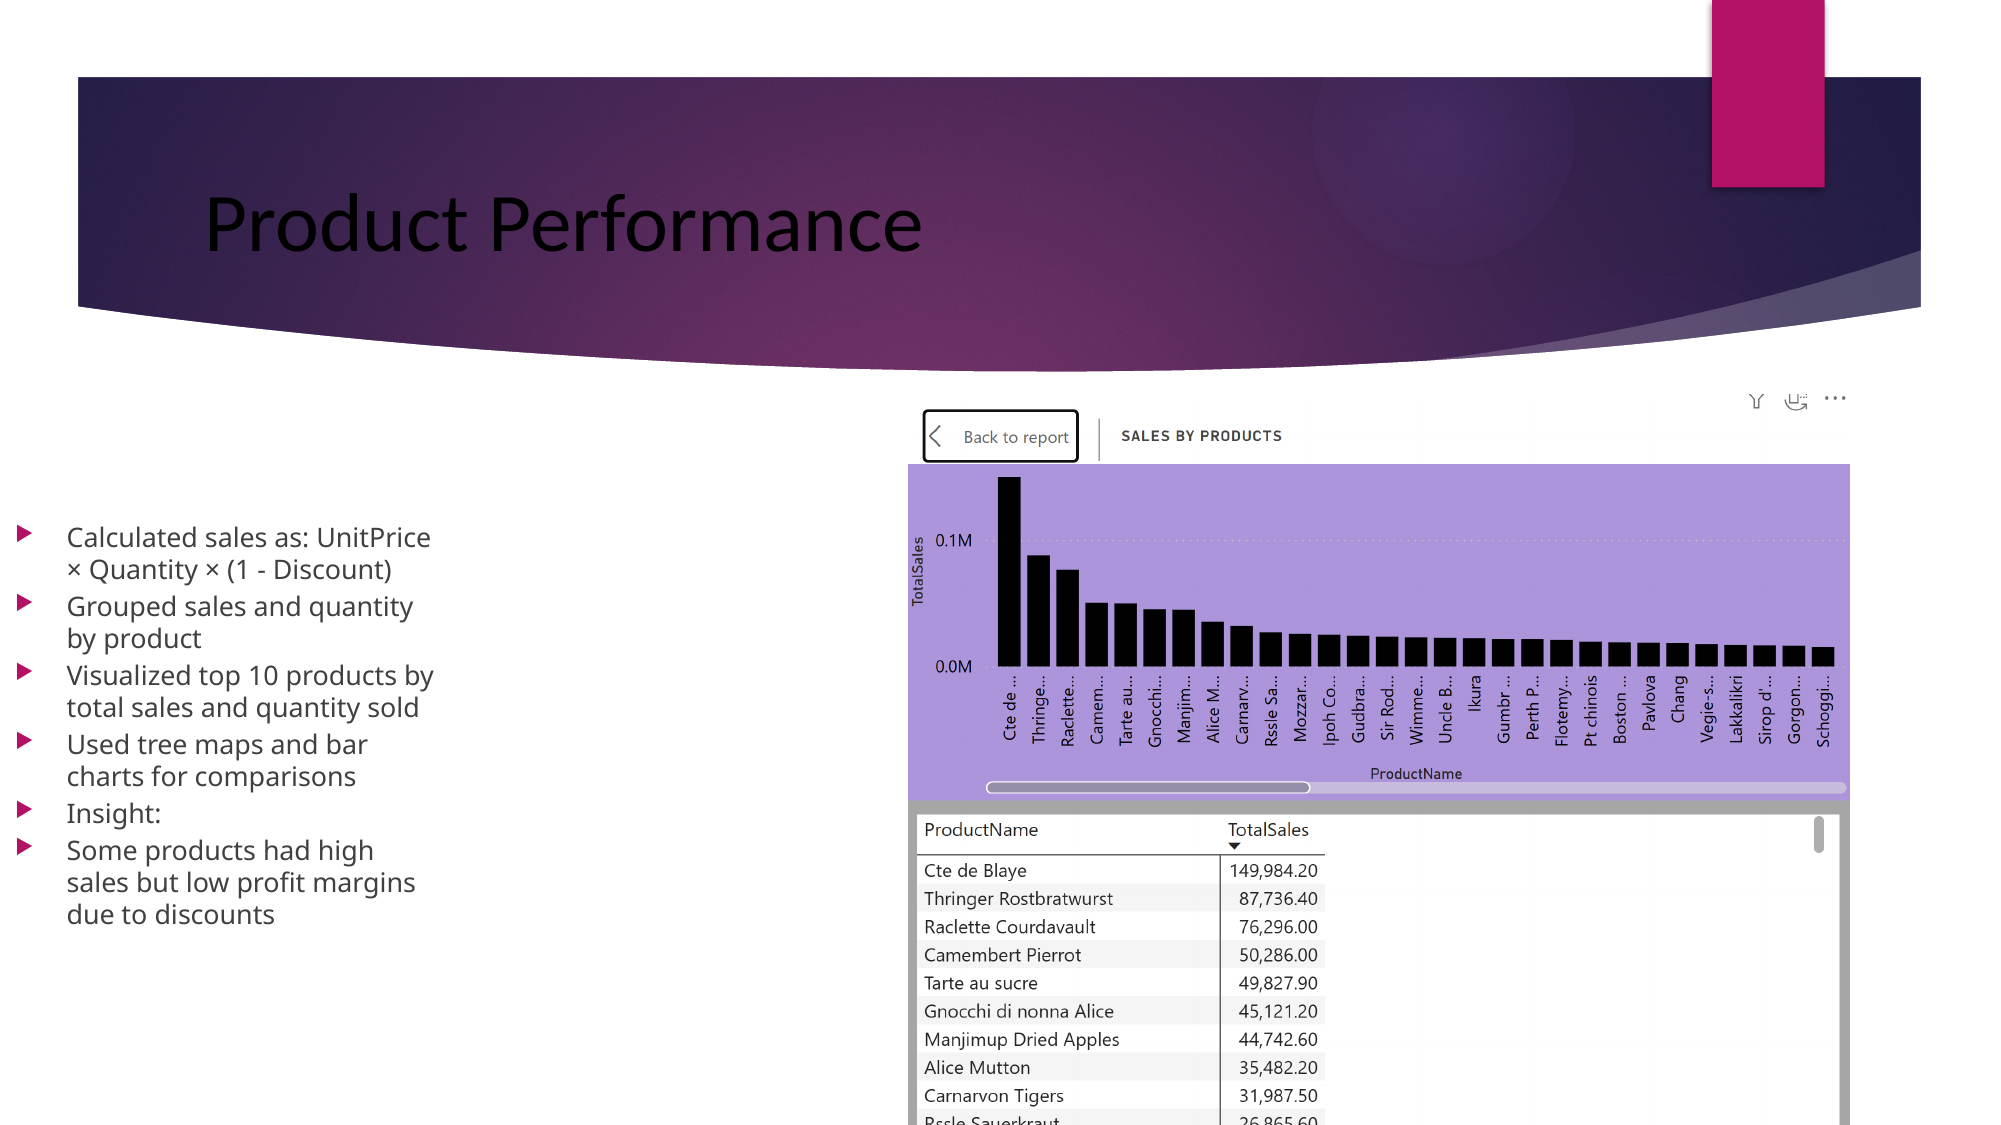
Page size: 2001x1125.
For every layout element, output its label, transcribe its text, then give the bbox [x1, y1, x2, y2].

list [907, 394, 1850, 1125]
title Product Performance [189, 159, 1627, 276]
list Calculated sales as: UnitPrice × Quantity × (1 - Discount) Grouped sales and quantity by product Visualized top 10 products by total sales and quantity sold Used tree maps and bar charts for comparisons Insight: Some products had high sales but low profit margins due to discounts [0, 513, 459, 989]
